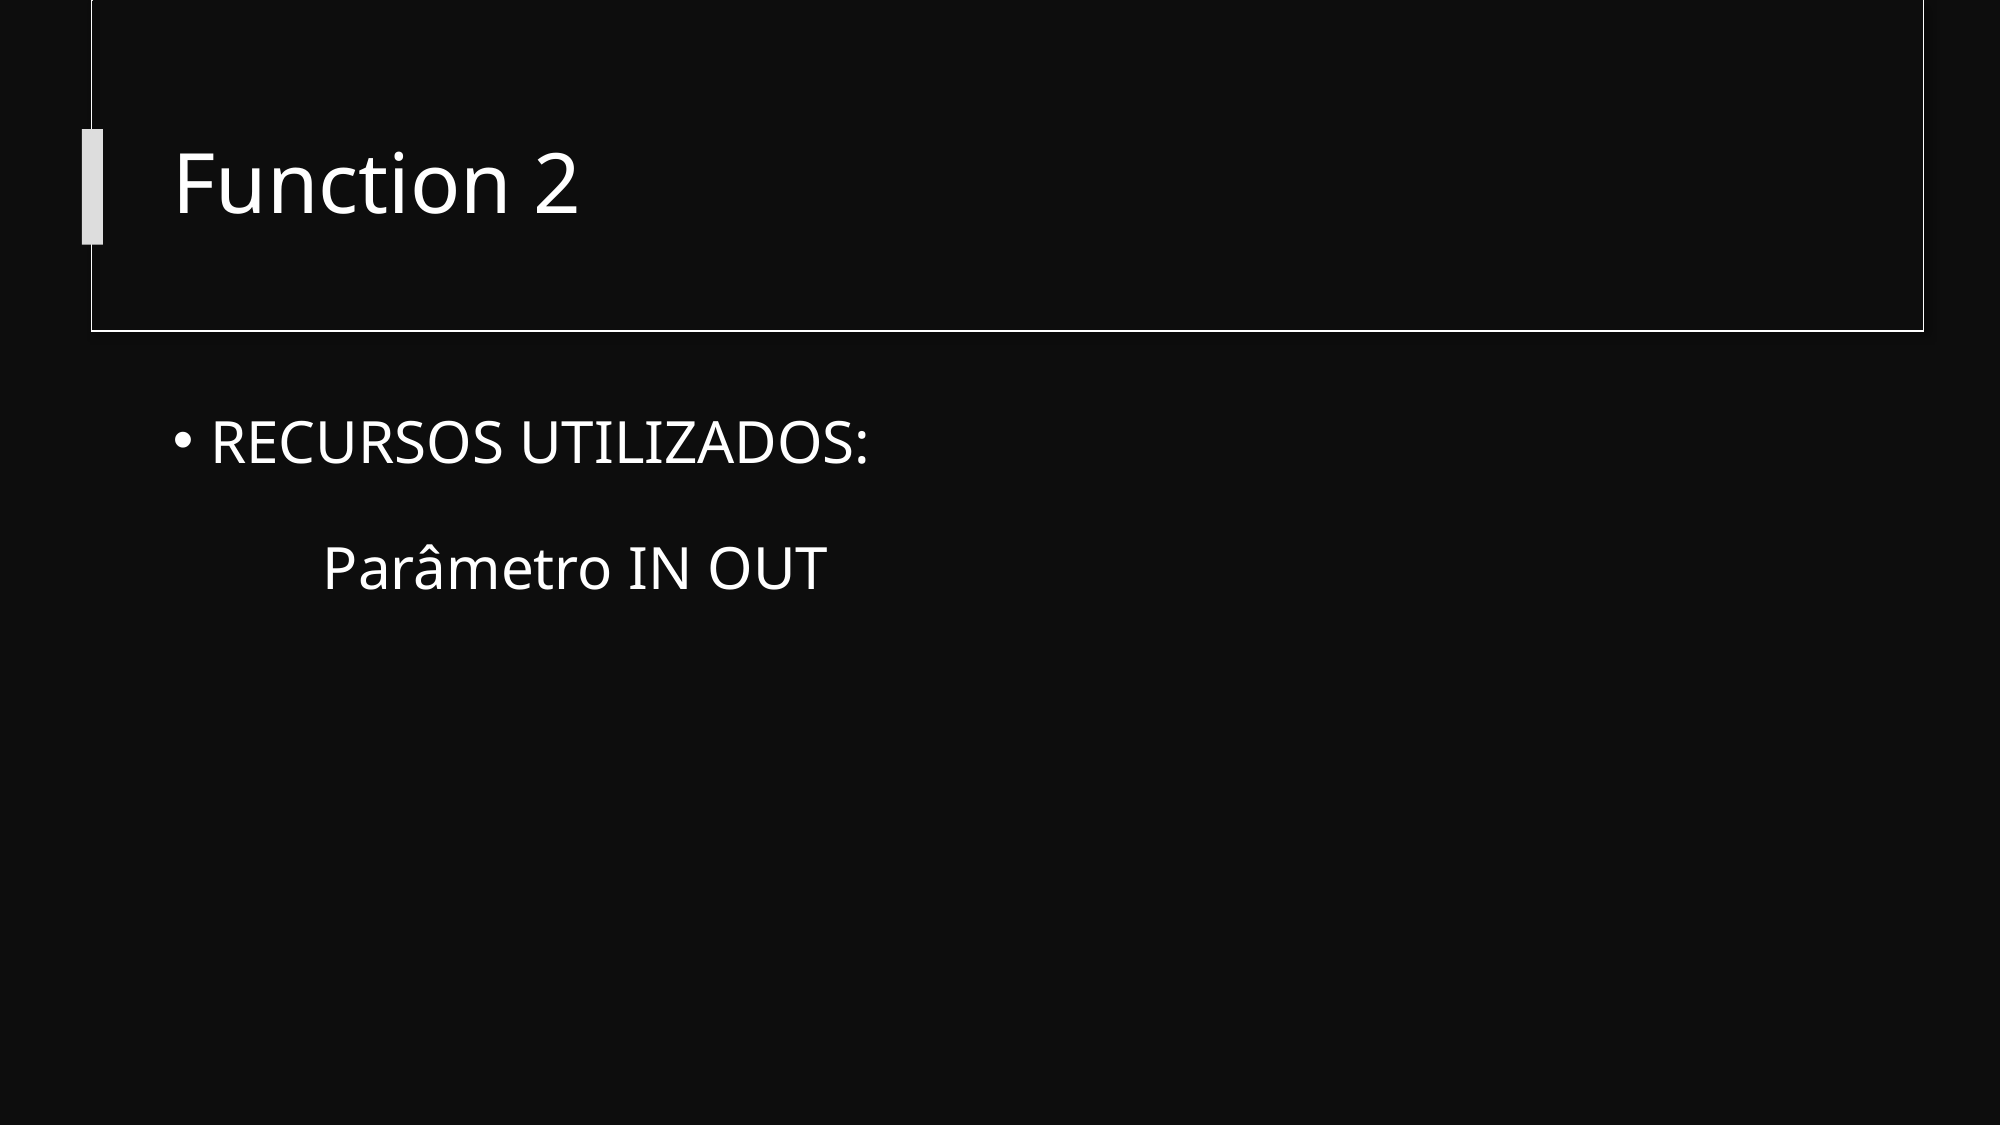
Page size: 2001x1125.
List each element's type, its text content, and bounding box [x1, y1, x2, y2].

list RECURSOS UTILIZADOS: Parâmetro IN OUT [157, 362, 1840, 1084]
title Function 2 [157, 90, 1826, 284]
